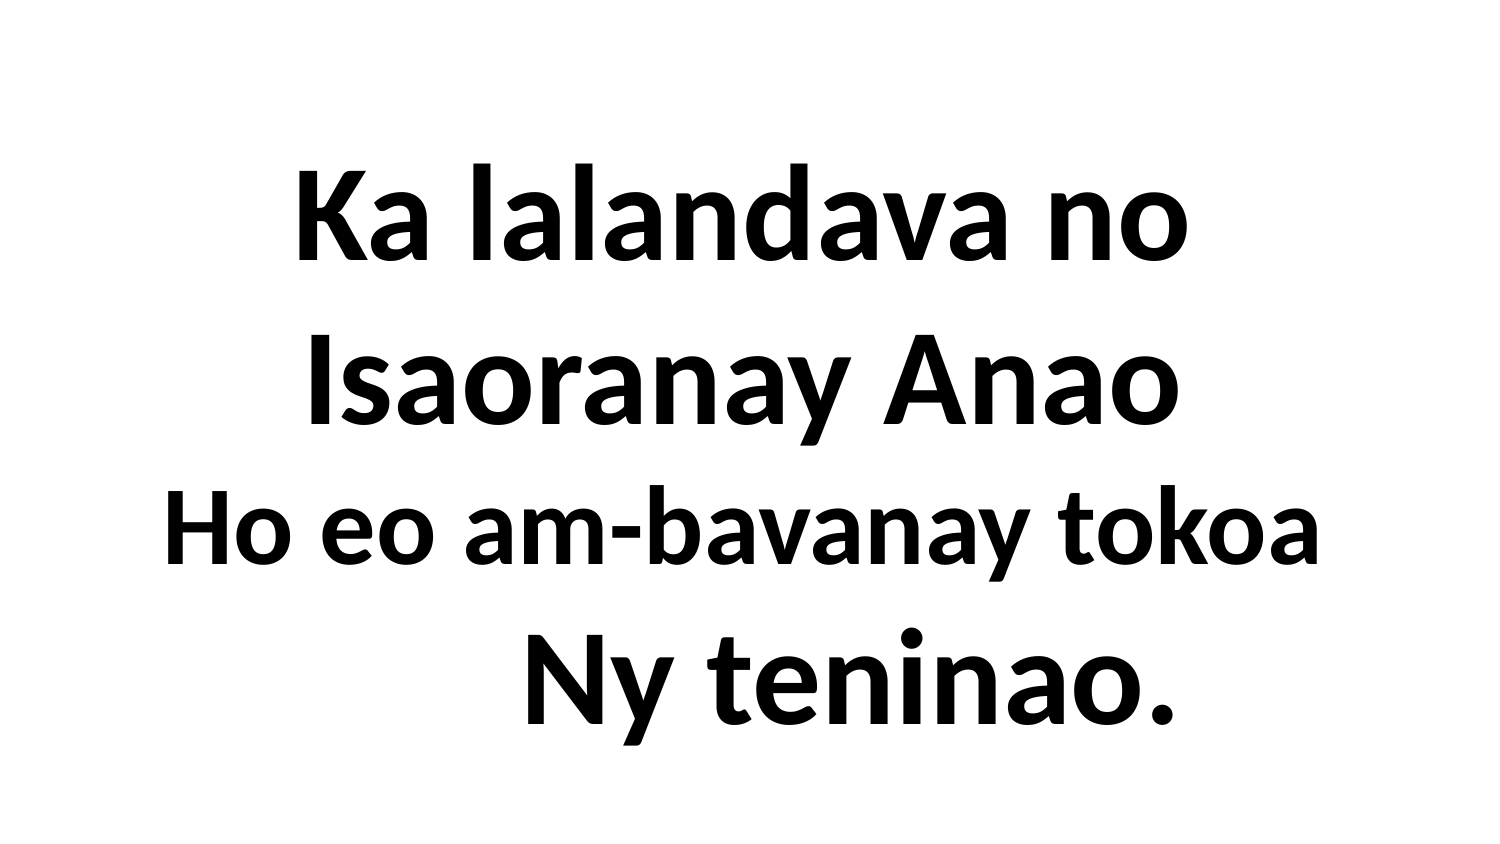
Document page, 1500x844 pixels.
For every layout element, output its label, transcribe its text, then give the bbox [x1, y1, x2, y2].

title Ka lalandava no Isaoranay Anao Ho eo am-bavanay tokoa Ny teninao. [105, 421, 1381, 603]
